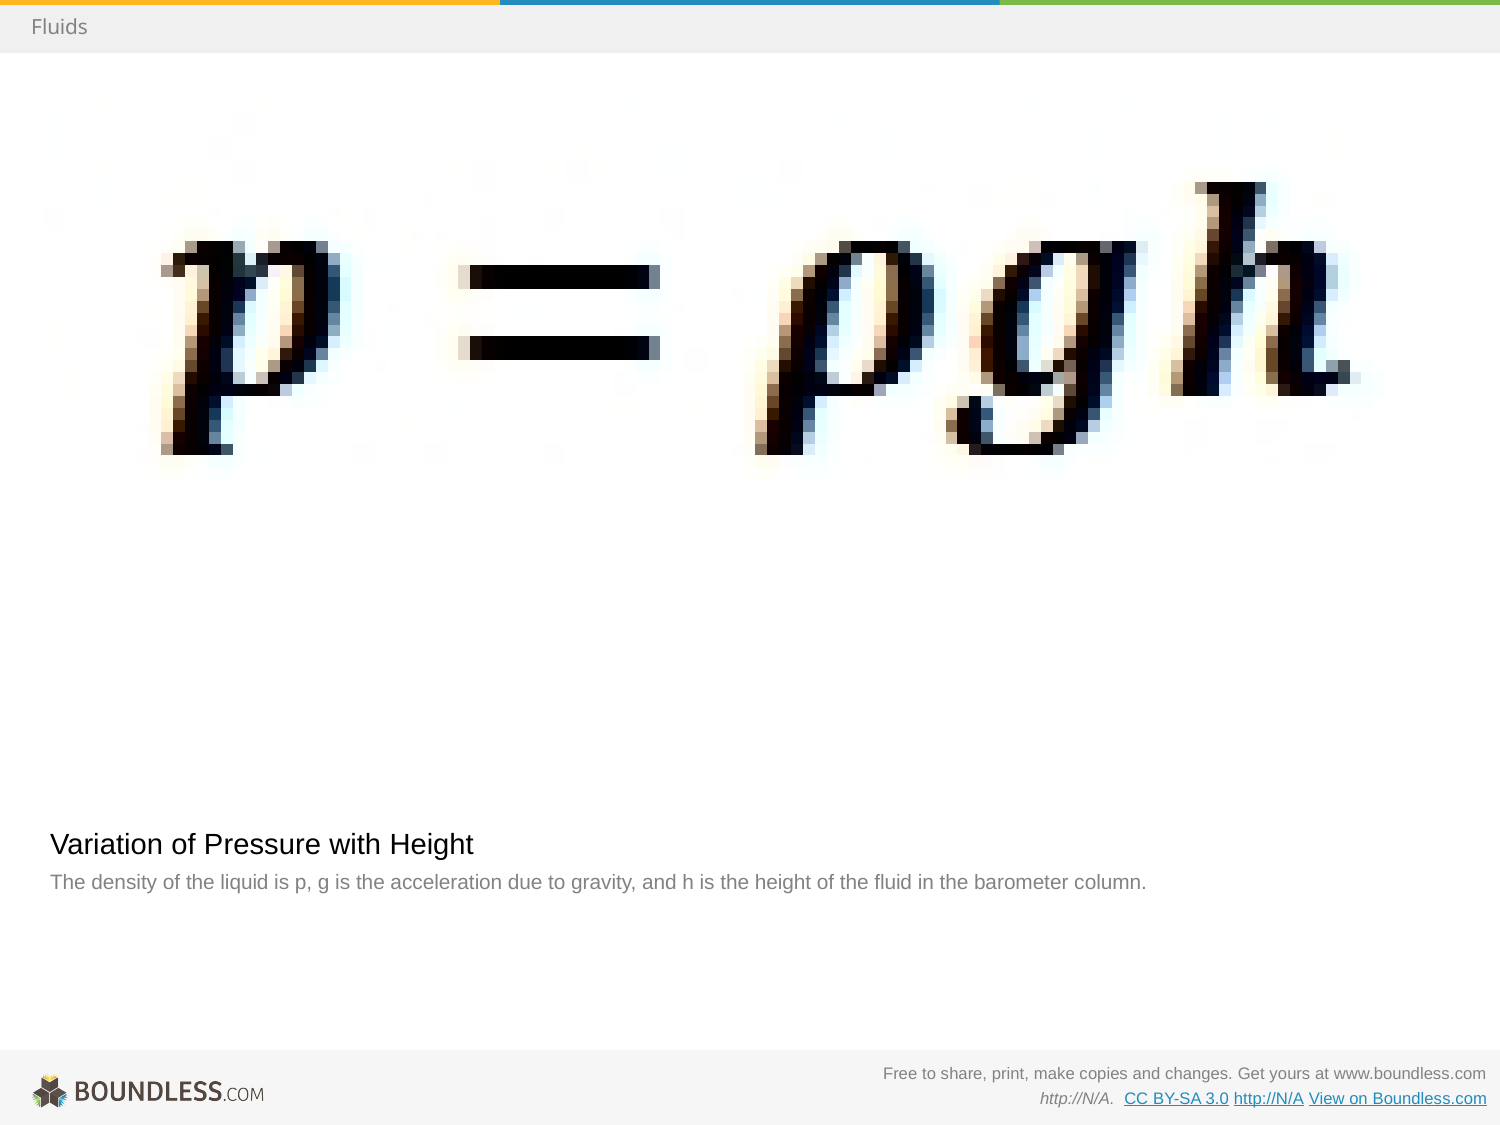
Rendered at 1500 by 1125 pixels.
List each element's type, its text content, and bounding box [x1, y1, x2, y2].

text_box http://N/A. CC BY-SA 3.0 http://N/A View on Boundless.com [274, 1087, 1488, 1125]
picture [30, 1072, 265, 1109]
text_box [0, 1050, 1500, 1125]
text_box Free to share, print, make copies and changes. Get yours at www.boundless.com [649, 1062, 1488, 1087]
text_box [0, 2, 1500, 54]
text_box Fluids [31, 13, 1475, 38]
picture [43, 87, 1457, 563]
list Variation of Pressure with Height The density of the liquid is p, g is the acceleration due to gravity, and h is the height of the fluid in the barometer column. [50, 825, 1450, 1038]
